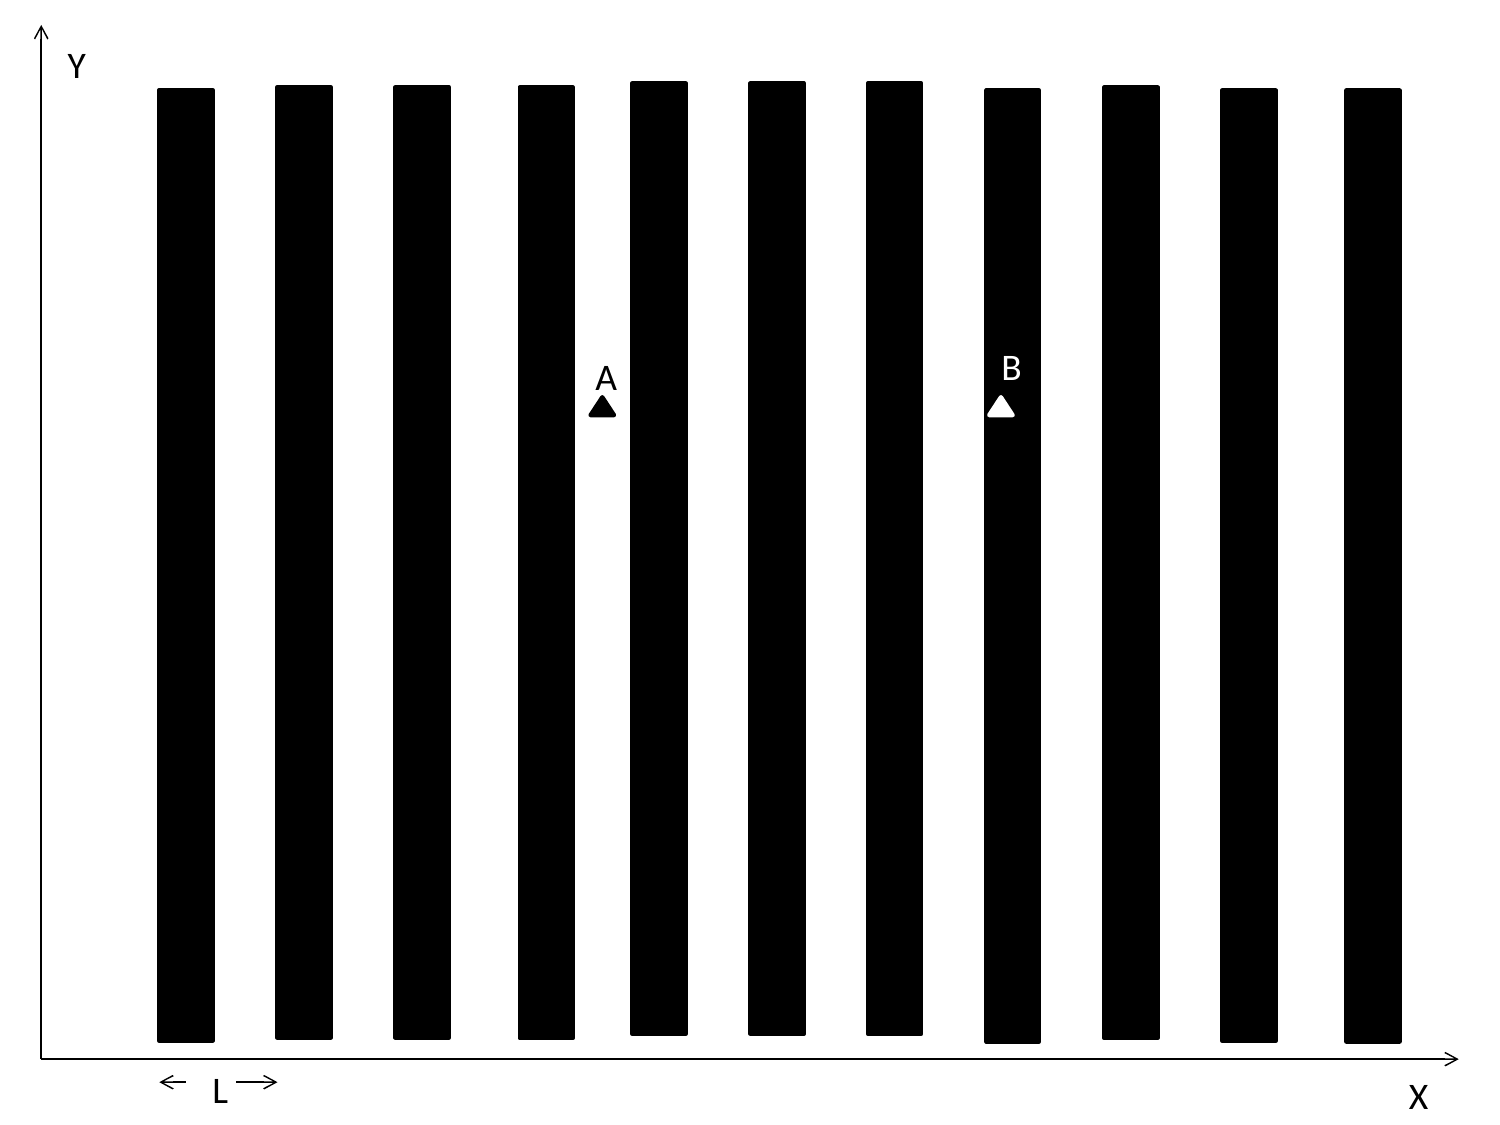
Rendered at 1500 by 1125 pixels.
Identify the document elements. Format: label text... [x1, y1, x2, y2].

text_box [984, 88, 1041, 1044]
text_box [1102, 85, 1160, 1040]
text_box [393, 85, 451, 1040]
text_box [1220, 88, 1278, 1043]
text_box [1344, 88, 1402, 1044]
text_box L [197, 1068, 244, 1119]
text_box [987, 396, 1015, 418]
text_box X [1394, 1064, 1471, 1125]
text_box [518, 85, 575, 1040]
text_box [748, 81, 806, 1036]
text_box [630, 81, 688, 1036]
text_box [866, 81, 923, 1036]
text_box Y [53, 33, 130, 94]
text_box A [580, 345, 633, 406]
text_box B [986, 335, 1037, 396]
text_box [588, 406, 616, 418]
text_box [275, 85, 333, 1040]
text_box [157, 88, 215, 1043]
